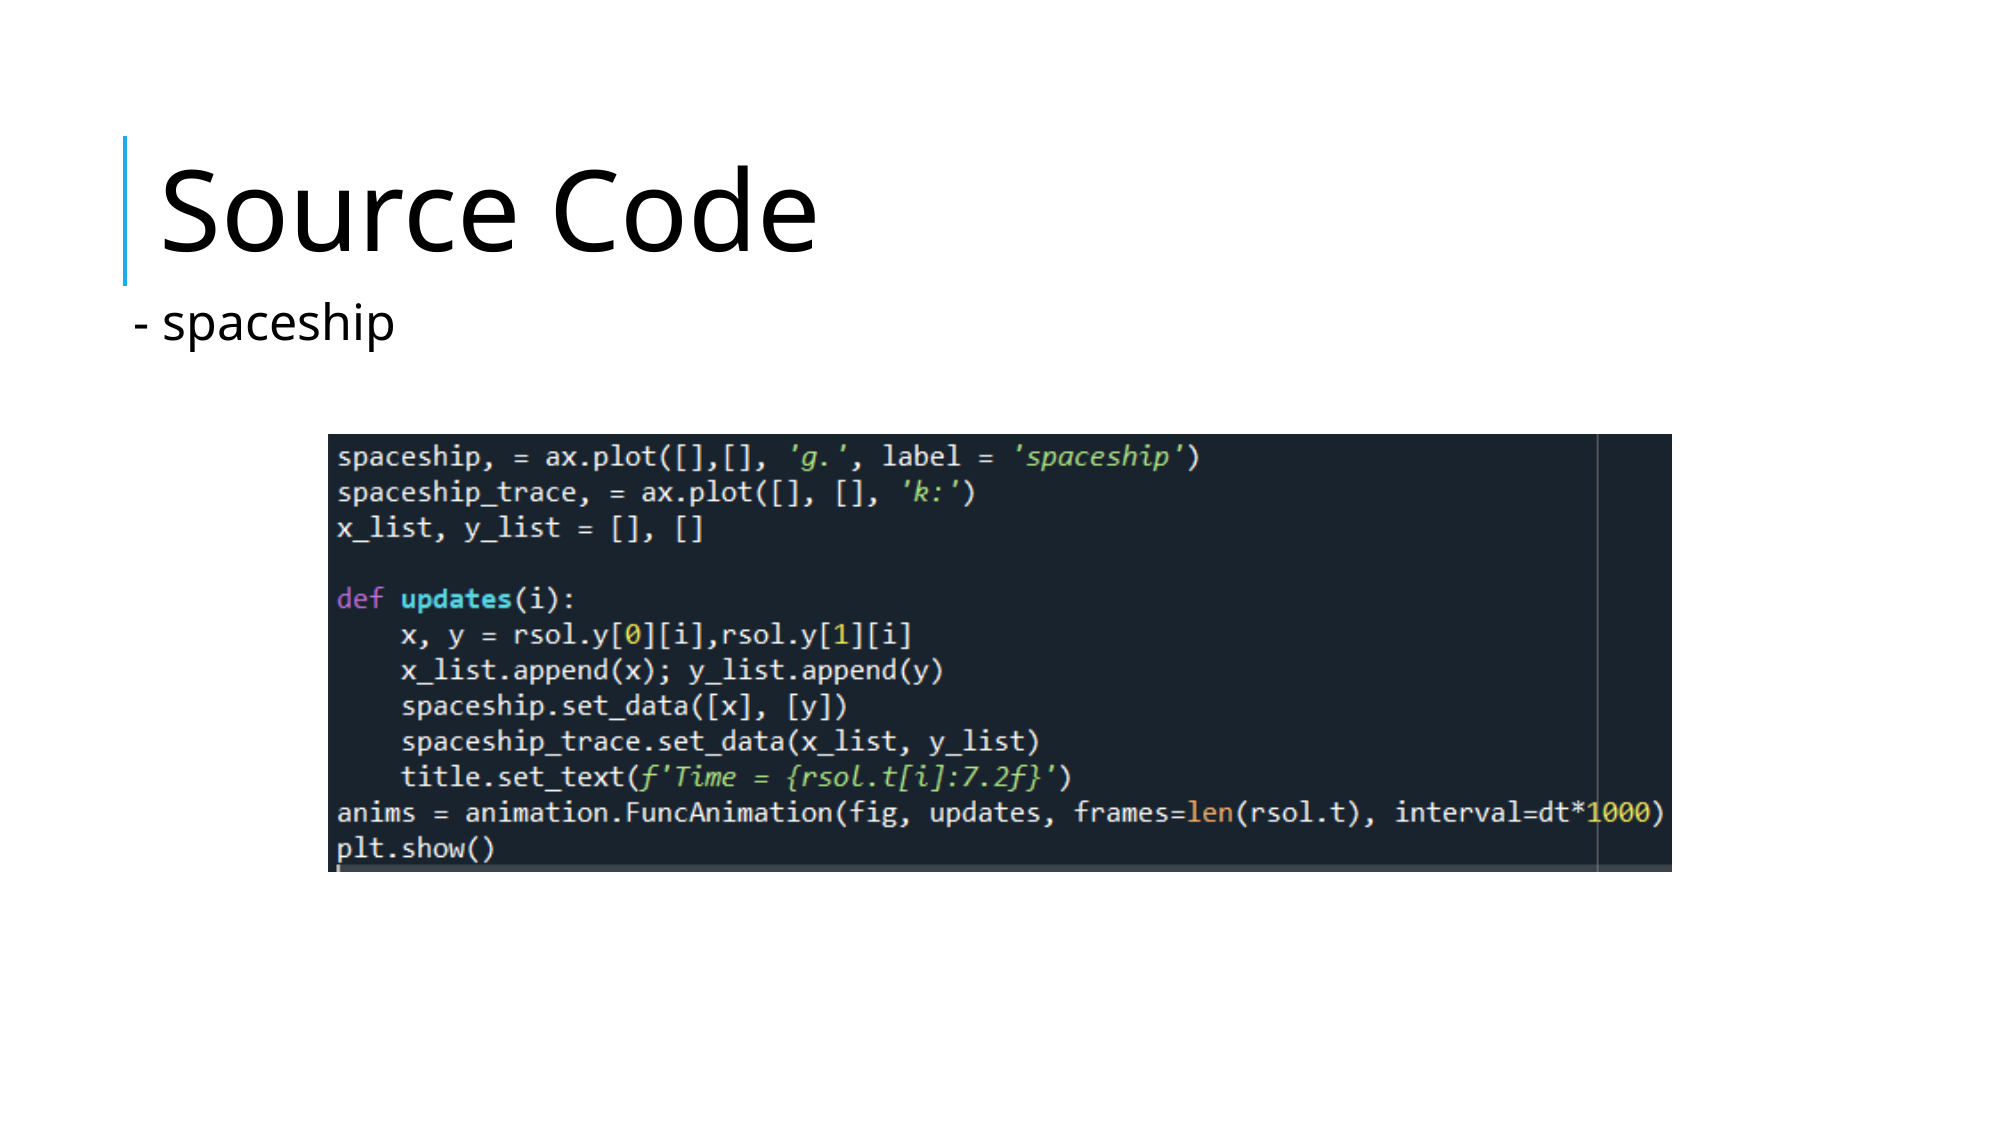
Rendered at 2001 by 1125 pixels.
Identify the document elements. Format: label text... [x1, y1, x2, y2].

text_box - spaceship [118, 282, 412, 358]
text_box Source Code [144, 131, 837, 282]
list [328, 433, 1672, 872]
